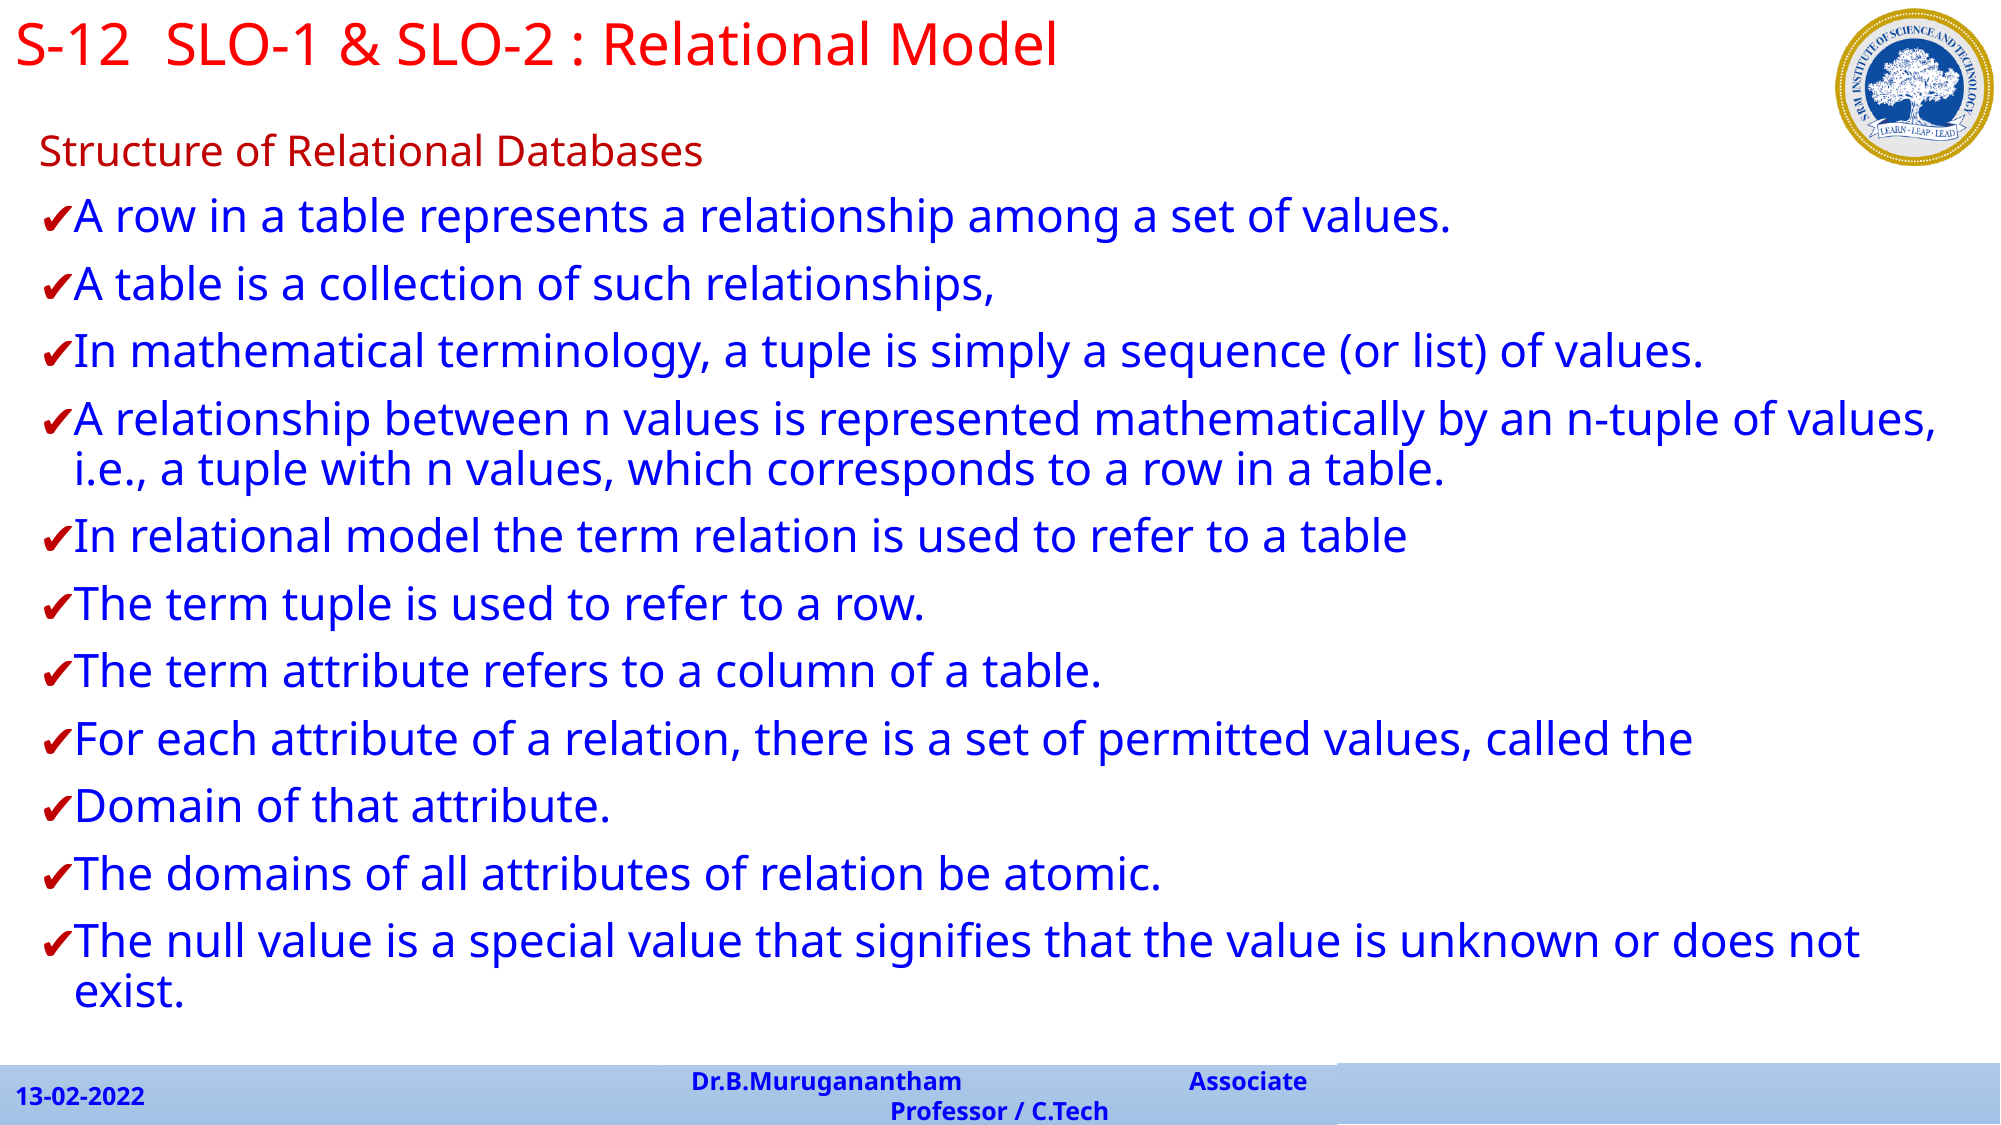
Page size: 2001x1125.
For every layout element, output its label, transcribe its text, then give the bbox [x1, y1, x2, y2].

list Structure of Relational Databases A row in a table represents a relationship among a set of values. A table is a collection of such relationships, In mathematical terminology, a tuple is simply a sequence (or list) of values. A relationship between n values is represented mathematically by an n-tuple of values, i.e., a tuple with n values, which corresponds to a row in a table. In relational model the term relation is used to refer to a table The term tuple is used to refer to a row. The term attribute refers to a column of a table. For each attribute of a relation, there is a set of permitted values, called the Domain of that attribute. The domains of all attributes of relation be atomic. The null value is a special value that signifies that the value is unknown or does not exist. [24, 121, 1983, 1036]
picture [1835, 8, 1994, 166]
slide_number [1337, 1063, 2000, 1124]
footer Dr.B.Muruganantham Associate Professor / C.Tech [662, 1065, 1338, 1125]
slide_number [0, 1065, 662, 1125]
text_box S-12 SLO-1 & SLO-2 : Relational Model [0, 0, 1830, 85]
